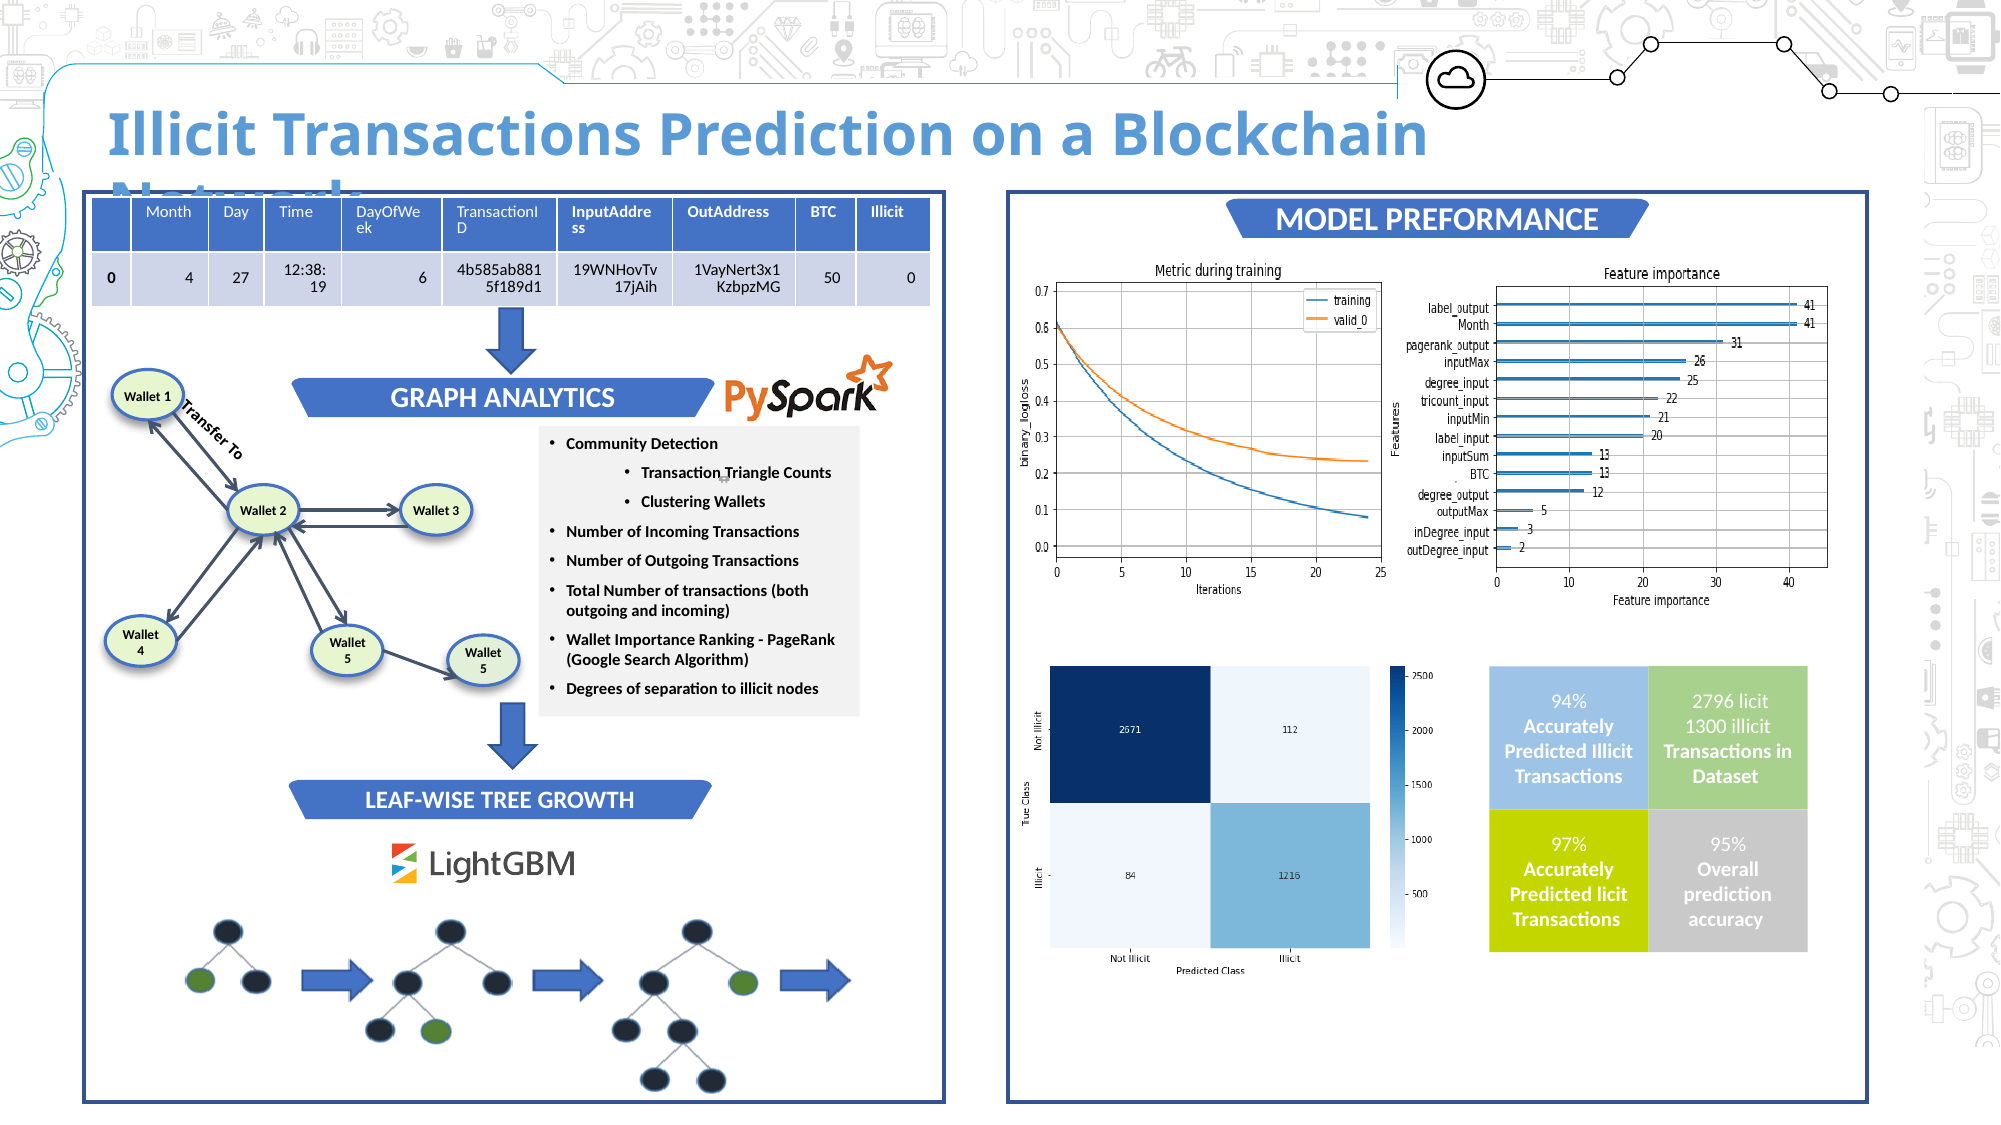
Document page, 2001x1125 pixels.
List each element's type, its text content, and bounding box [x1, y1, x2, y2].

picture [1021, 666, 1445, 992]
text_box Wallet 4 [104, 618, 178, 666]
text_box [486, 702, 539, 771]
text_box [172, 412, 239, 492]
table_header Illicit [857, 198, 930, 251]
text_box [485, 307, 538, 375]
text_box [83, 191, 945, 1103]
text_box Wallet 5 [311, 626, 385, 674]
table_header [92, 198, 130, 251]
table_header OutAddress [673, 198, 795, 251]
table_header Month [132, 198, 208, 251]
table_cell 12:38:19 [265, 253, 341, 306]
table_cell 27 [209, 253, 263, 306]
table_cell 1VayNert3x1KzbpzMG [673, 253, 795, 306]
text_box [147, 419, 228, 510]
text_box LEAF-WISE TREE GROWTH [288, 779, 712, 820]
table_header Day [209, 198, 263, 251]
table_cell 0 [92, 253, 130, 306]
table_header InputAddress [558, 198, 672, 251]
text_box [274, 530, 322, 633]
table_cell 0 [857, 253, 930, 306]
picture [176, 816, 874, 1098]
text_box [382, 650, 459, 679]
text_box Illicit Transactions Prediction on a Blockchain Network [93, 89, 1488, 245]
text_box Wallet 5 [446, 636, 520, 684]
text_box Wallet 1 [112, 369, 184, 420]
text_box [718, 476, 730, 483]
text_box [1007, 191, 1868, 1103]
table_header TransactionID [443, 198, 556, 251]
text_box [1489, 666, 1808, 953]
picture [52, 69, 59, 76]
table_cell 4b585ab8815f189d1 [443, 253, 556, 306]
text_box Wallet 2 [227, 484, 299, 536]
text_box GRAPH ANALYTICS [291, 377, 699, 418]
table_cell 4 [132, 253, 208, 306]
text_box Community Detection Transaction Triangle Counts Clustering Wallets Number of Incoming Transactions Number of Outgoing Transactions Total Number of transactions (both outgoing and incoming) Wallet Importance Ranking - PageRank (Google Search Algorithm) Degrees of separation to illicit nodes [538, 425, 860, 717]
table_cell 50 [796, 253, 855, 306]
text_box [176, 535, 264, 641]
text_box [288, 527, 348, 626]
picture [1012, 255, 1833, 616]
table_cell 19WNHovTv17jAih [558, 253, 672, 306]
table_cell 6 [342, 253, 441, 306]
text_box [166, 527, 239, 624]
table_header DayOfWeek [342, 198, 441, 251]
table_header BTC [796, 198, 855, 251]
text_box Wallet 3 [400, 484, 472, 536]
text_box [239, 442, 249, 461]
table_header Time [265, 198, 341, 251]
text_box Transfer To [177, 396, 207, 412]
picture [699, 336, 918, 459]
